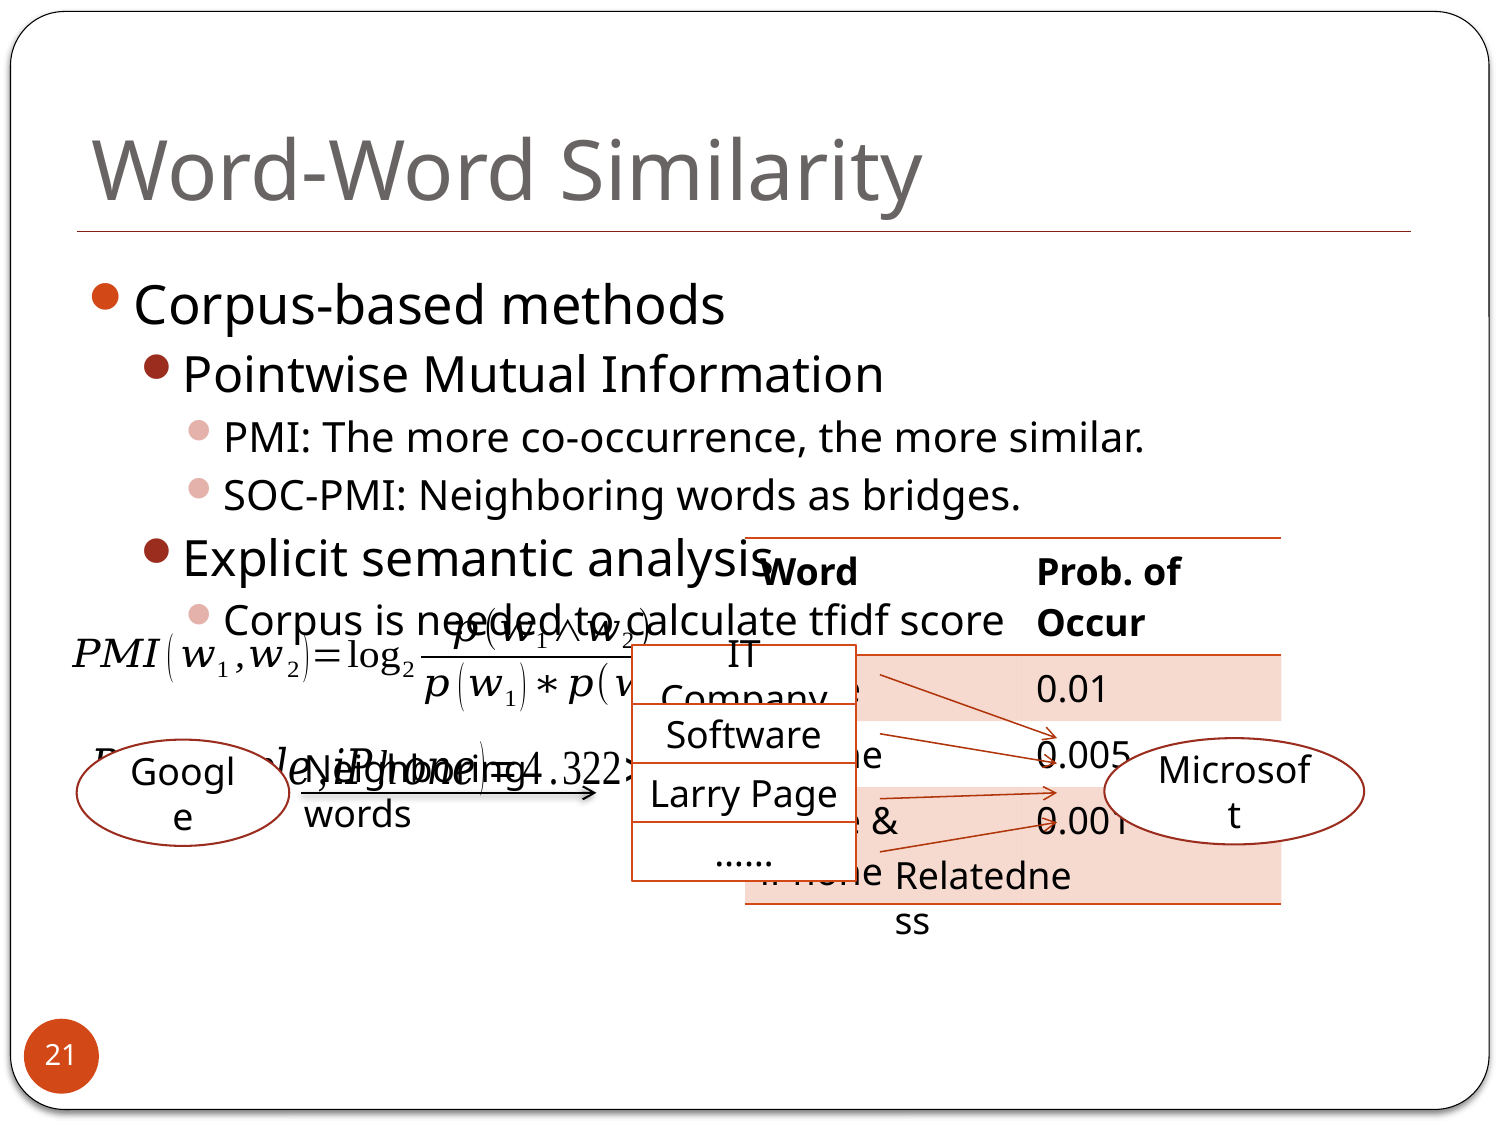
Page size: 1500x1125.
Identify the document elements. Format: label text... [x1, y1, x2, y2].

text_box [288, 737, 613, 799]
table_header Word [745, 539, 1021, 654]
table_cell 0.005 [1111, 721, 1281, 771]
table_cell Apple [863, 656, 1021, 721]
text_box Microsoft [1111, 737, 1366, 846]
table_header Prob. of Occur [1021, 539, 1281, 654]
table_cell Apple & iPhone [745, 787, 873, 903]
table_cell 0.001 [1111, 811, 1281, 903]
table_cell 0.01 [1021, 656, 1281, 721]
text_box Google [75, 738, 287, 847]
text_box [631, 644, 857, 882]
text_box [879, 674, 1105, 906]
table_cell iPhone [863, 721, 873, 787]
title Word-Word Similarity [76, 45, 1425, 233]
slide_number 21 [23, 1018, 99, 1094]
list Corpus-based methods Pointwise Mutual Information PMI: The more co-occurrence, the more similar. SOC-PMI: Neighboring words as bridges. Explicit semantic analysis Corpus is needed to calculate tfidf score [73, 262, 1424, 1005]
